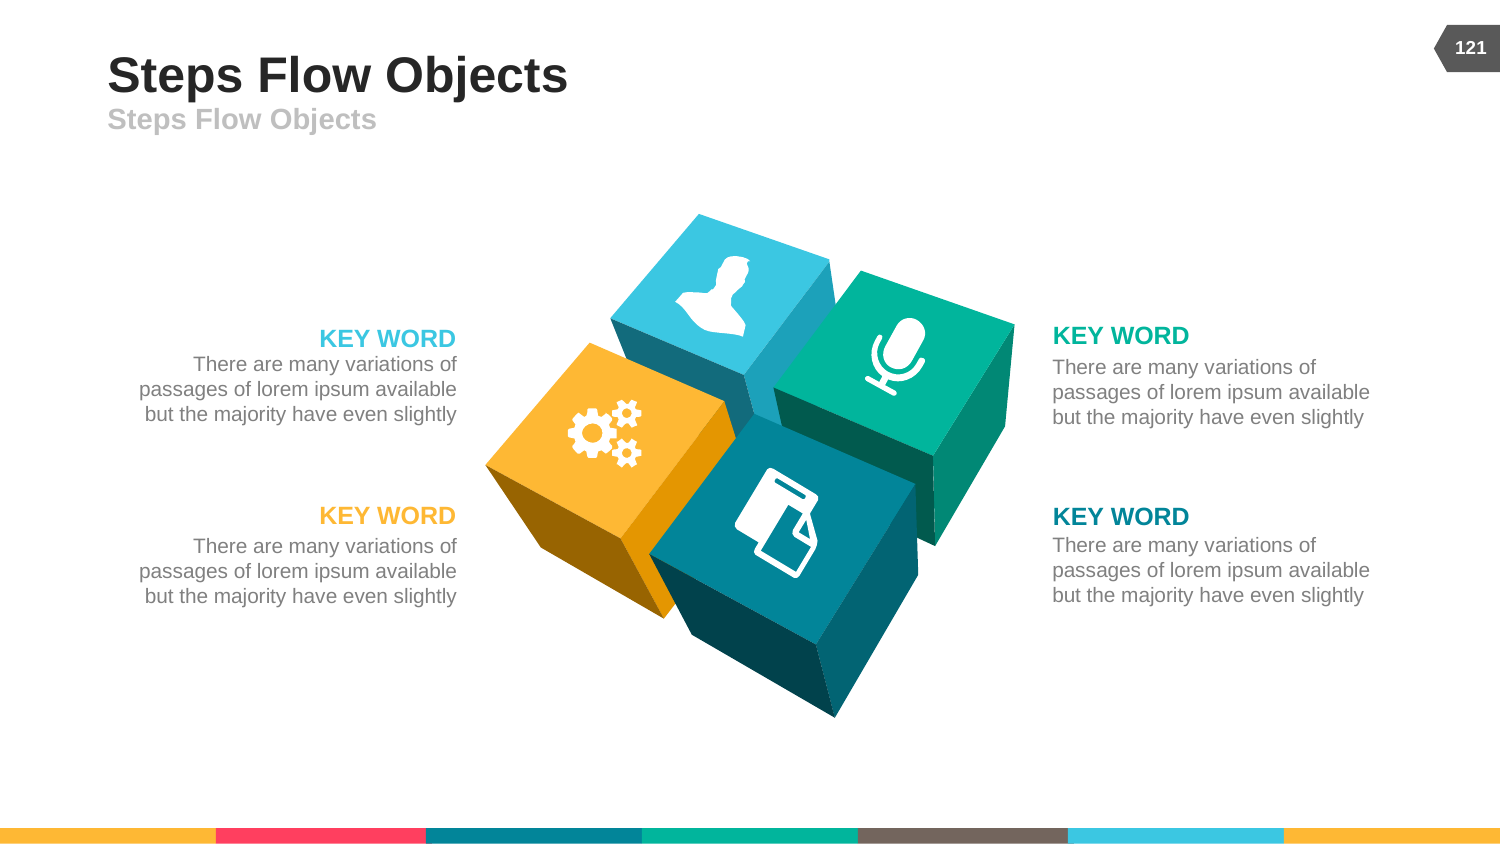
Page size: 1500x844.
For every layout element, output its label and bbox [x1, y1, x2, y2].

text_box [1052, 319, 1373, 429]
text_box [884, 319, 925, 369]
slide_number [1439, 24, 1500, 70]
text_box [864, 270, 1015, 323]
text_box [137, 498, 458, 609]
text_box [1052, 500, 1373, 607]
text_box [485, 213, 1015, 719]
title [107, 43, 1033, 102]
text_box [866, 336, 924, 395]
text_box [137, 321, 458, 427]
list [107, 101, 783, 135]
